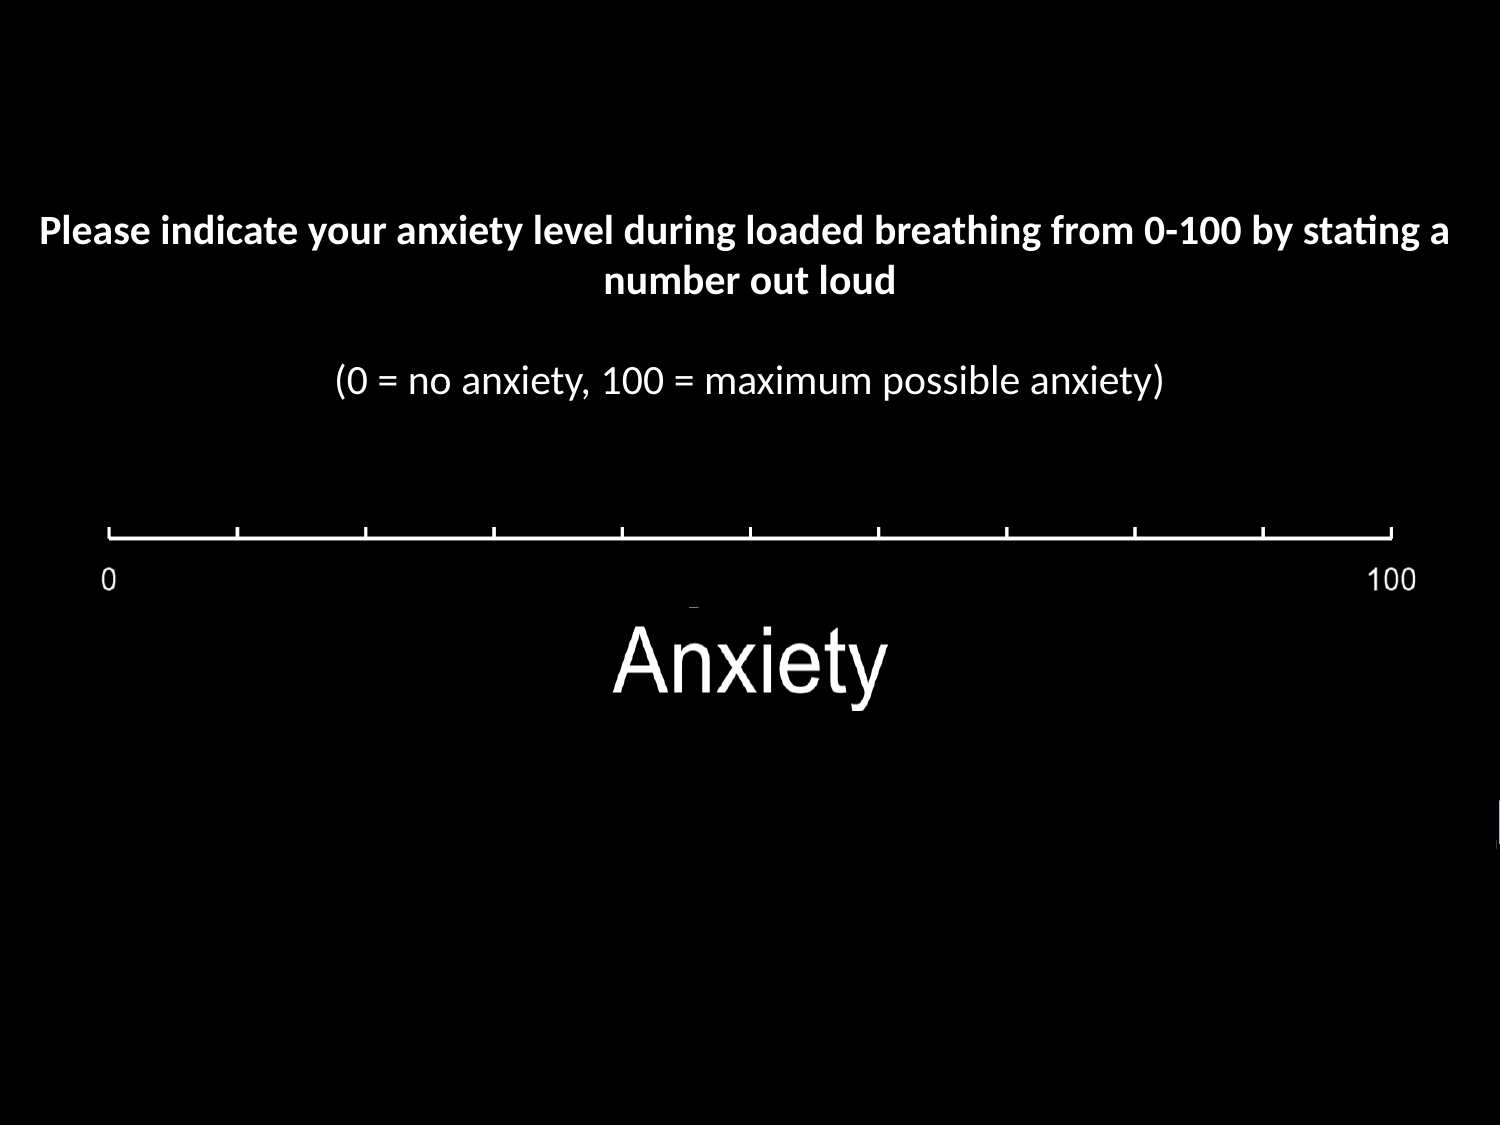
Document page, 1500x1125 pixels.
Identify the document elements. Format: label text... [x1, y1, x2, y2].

picture [0, 495, 1500, 849]
text_box Please indicate your anxiety level during loaded breathing from 0-100 by stating a number out loud (0 = no anxiety, 100 = maximum possible anxiety) [24, 195, 1476, 411]
